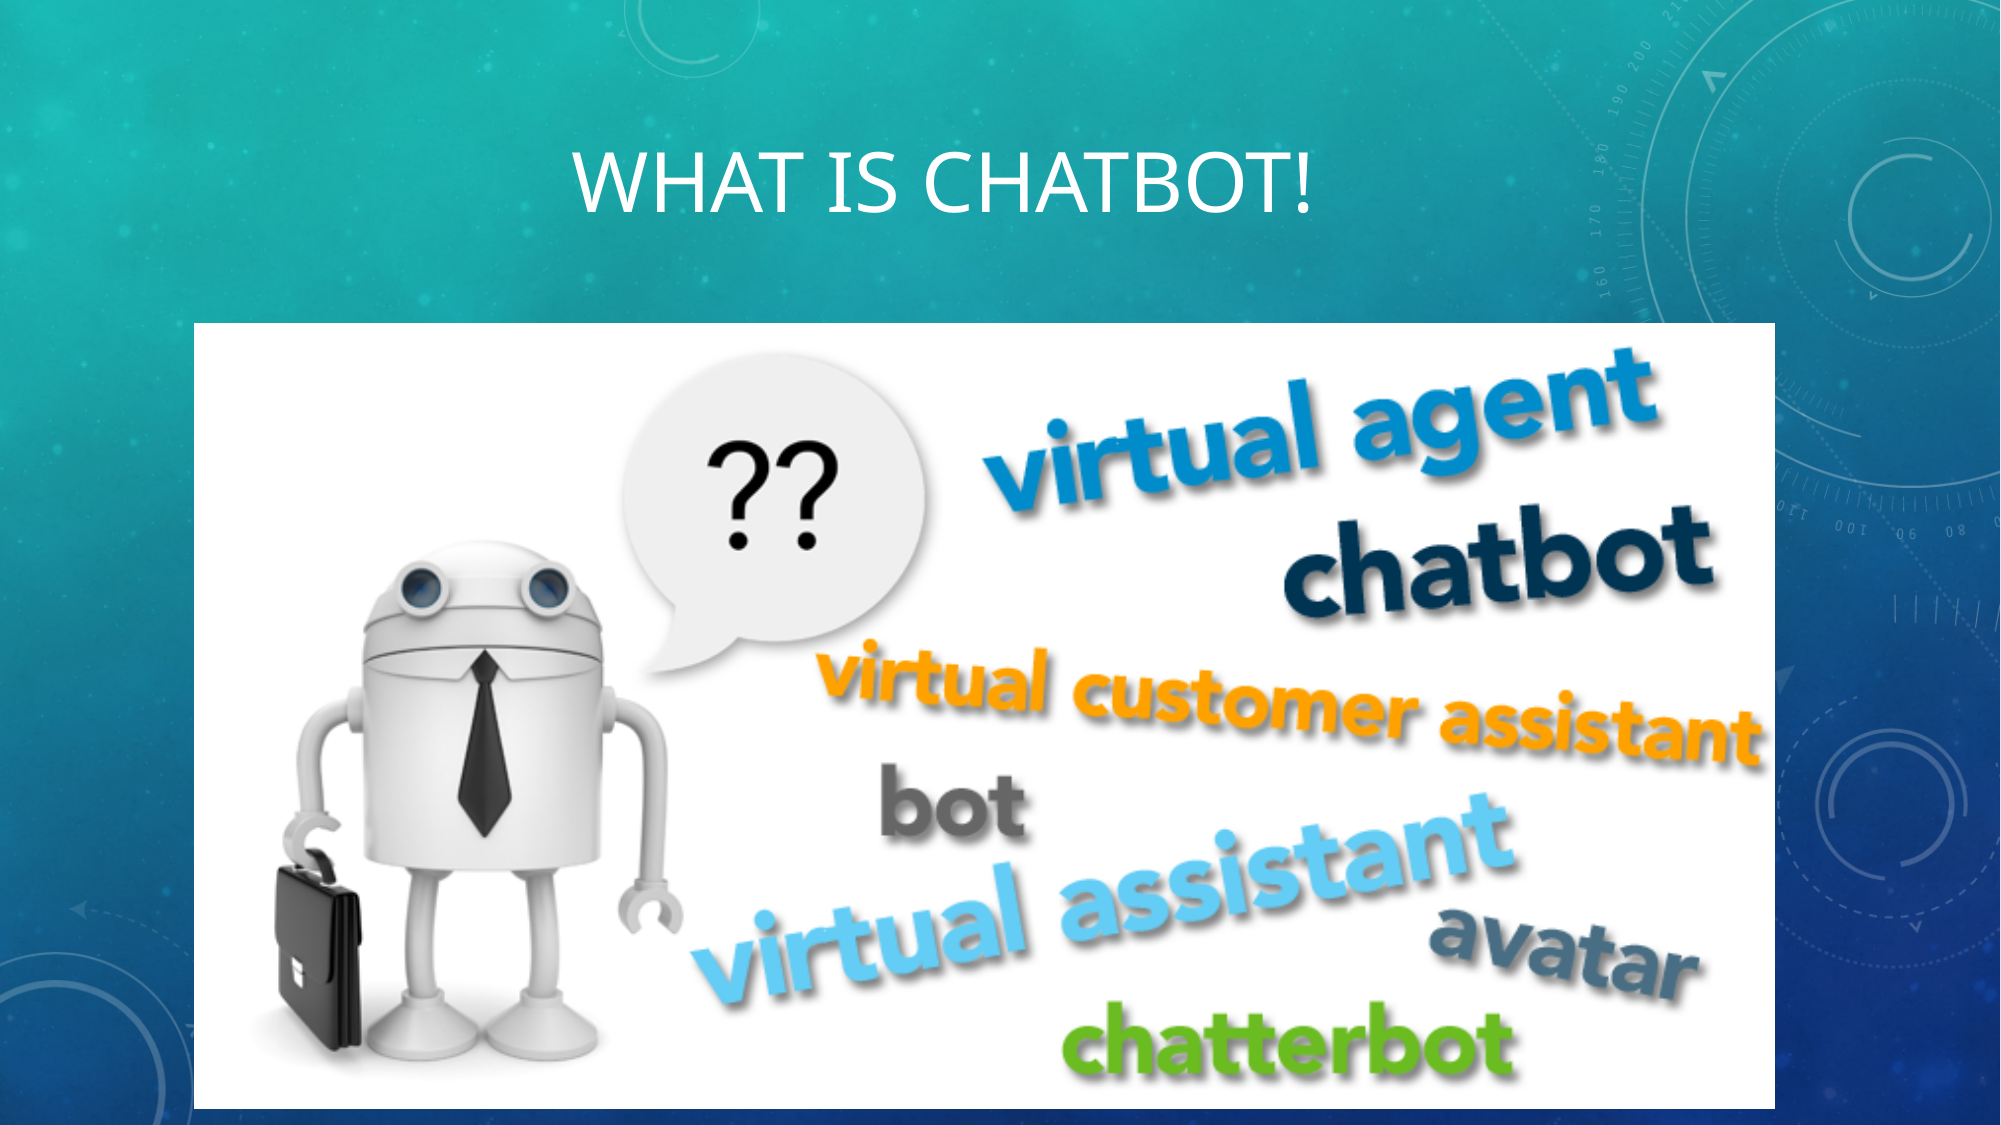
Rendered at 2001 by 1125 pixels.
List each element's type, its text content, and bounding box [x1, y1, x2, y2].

title What is chatbot! [112, 99, 1775, 258]
picture [0, 0, 2001, 1125]
